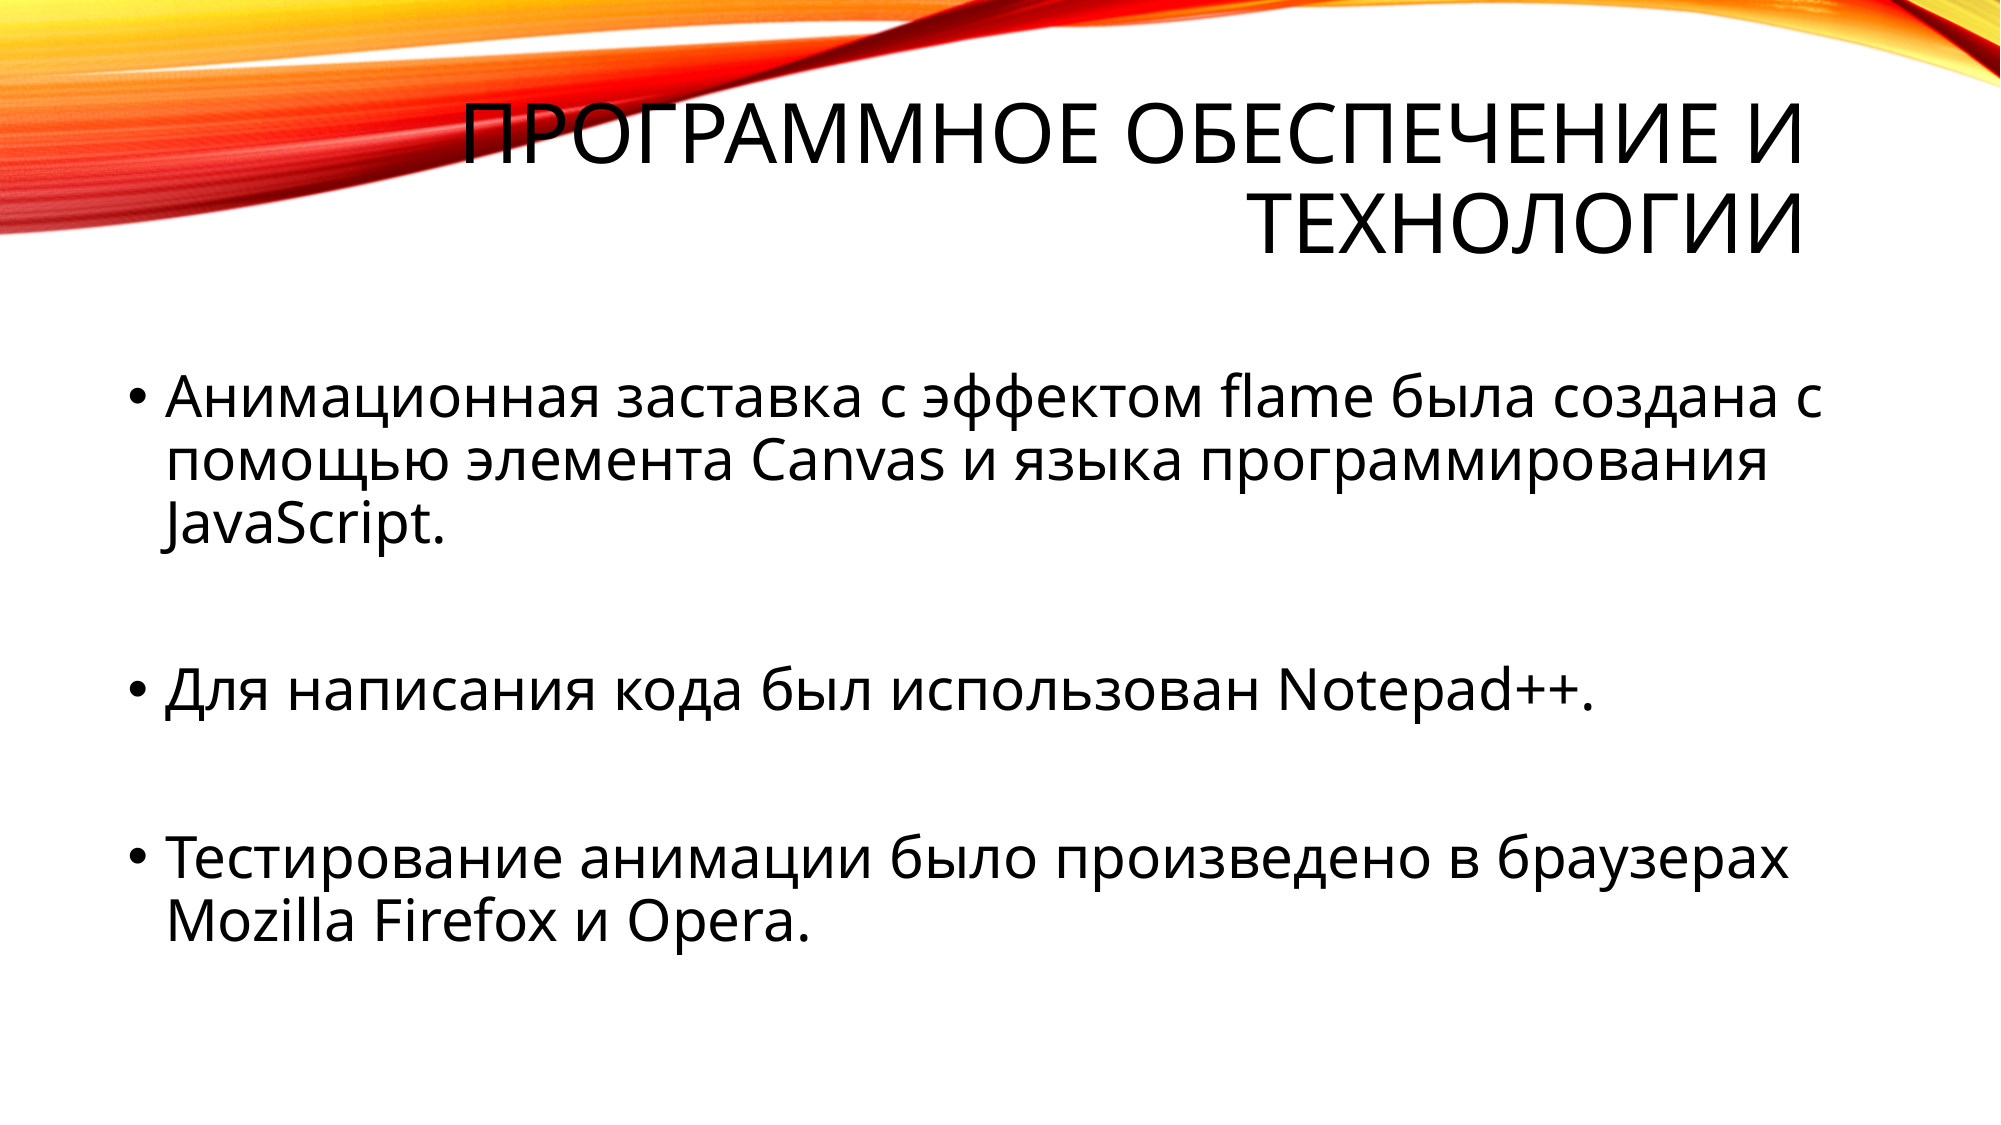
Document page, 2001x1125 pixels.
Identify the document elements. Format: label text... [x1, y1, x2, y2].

list Анимационная заставка с эффектом flame была создана с помощью элемента Canvas и языка программирования JavaScript. Для написания кода был использован Notepad++. Тестирование анимации было произведено в браузерах Mozilla Firefox и Opera. [112, 360, 1900, 965]
picture [0, 0, 2000, 237]
title Программное обеспечение и технологии [410, 75, 1823, 288]
